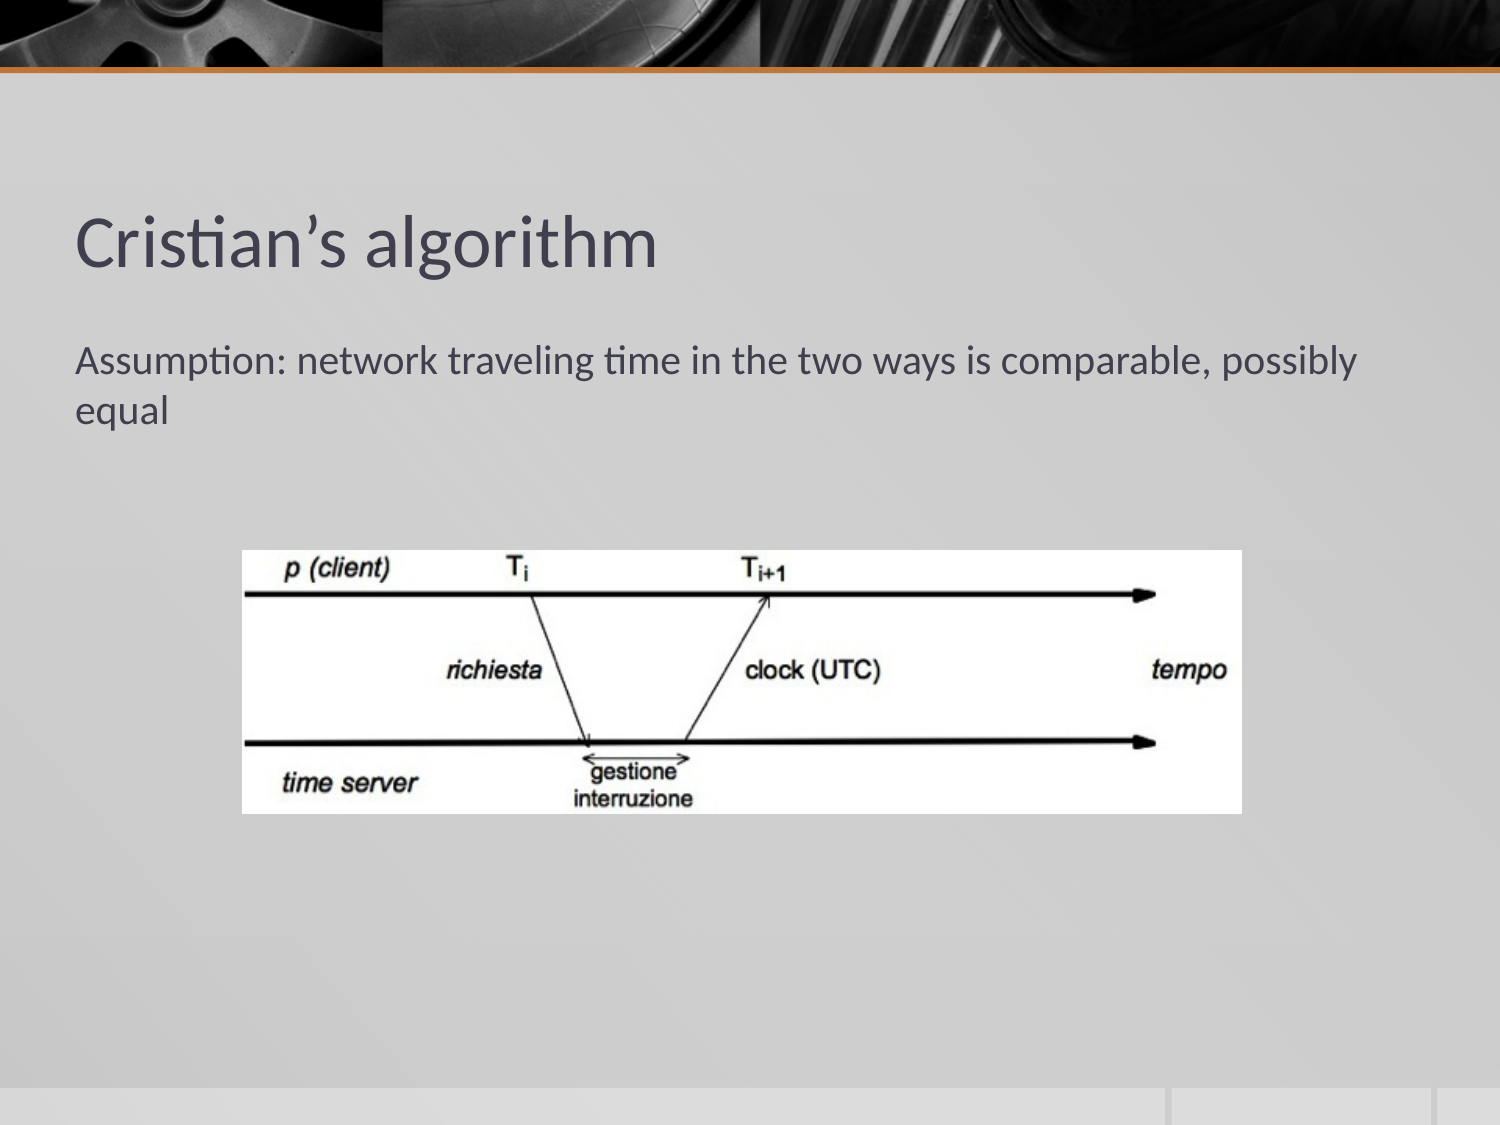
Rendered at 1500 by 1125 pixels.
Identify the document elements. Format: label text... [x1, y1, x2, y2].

picture [241, 550, 1243, 814]
picture [0, 0, 1500, 67]
title Cristian’s algorithm [75, 162, 1425, 313]
list Assumption: network traveling time in the two ways is comparable, possibly equal [75, 324, 1425, 1005]
